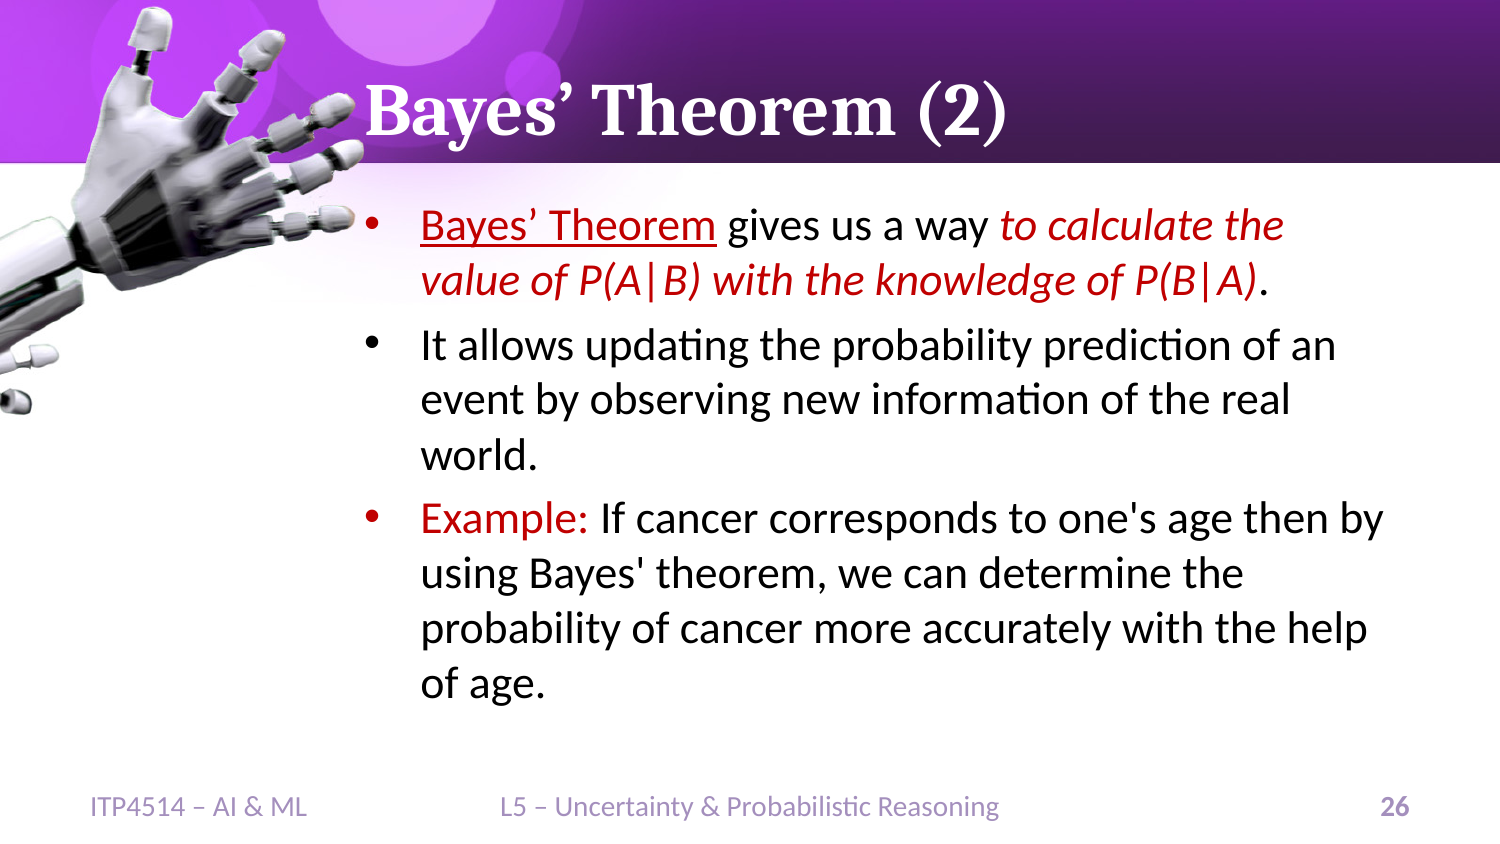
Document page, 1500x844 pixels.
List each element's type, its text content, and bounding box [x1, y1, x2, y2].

title Bayes’ Theorem (2) [349, 46, 1402, 166]
list Bayes’ Theorem gives us a way to calculate the value of P(A|B) with the knowledge of P(B|A). It allows updating the probability prediction of an event by observing new information of the real world. Example: If cancer corresponds to one's age then by using Bayes' theorem, we can determine the probability of cancer more accurately with the help of age. [349, 187, 1402, 774]
slide_number 26 [1200, 782, 1425, 827]
picture [0, 0, 1500, 844]
slide_number ITP4514 – AI & ML [75, 782, 325, 827]
footer L5 – Uncertainty & Probabilistic Reasoning [449, 782, 1051, 827]
